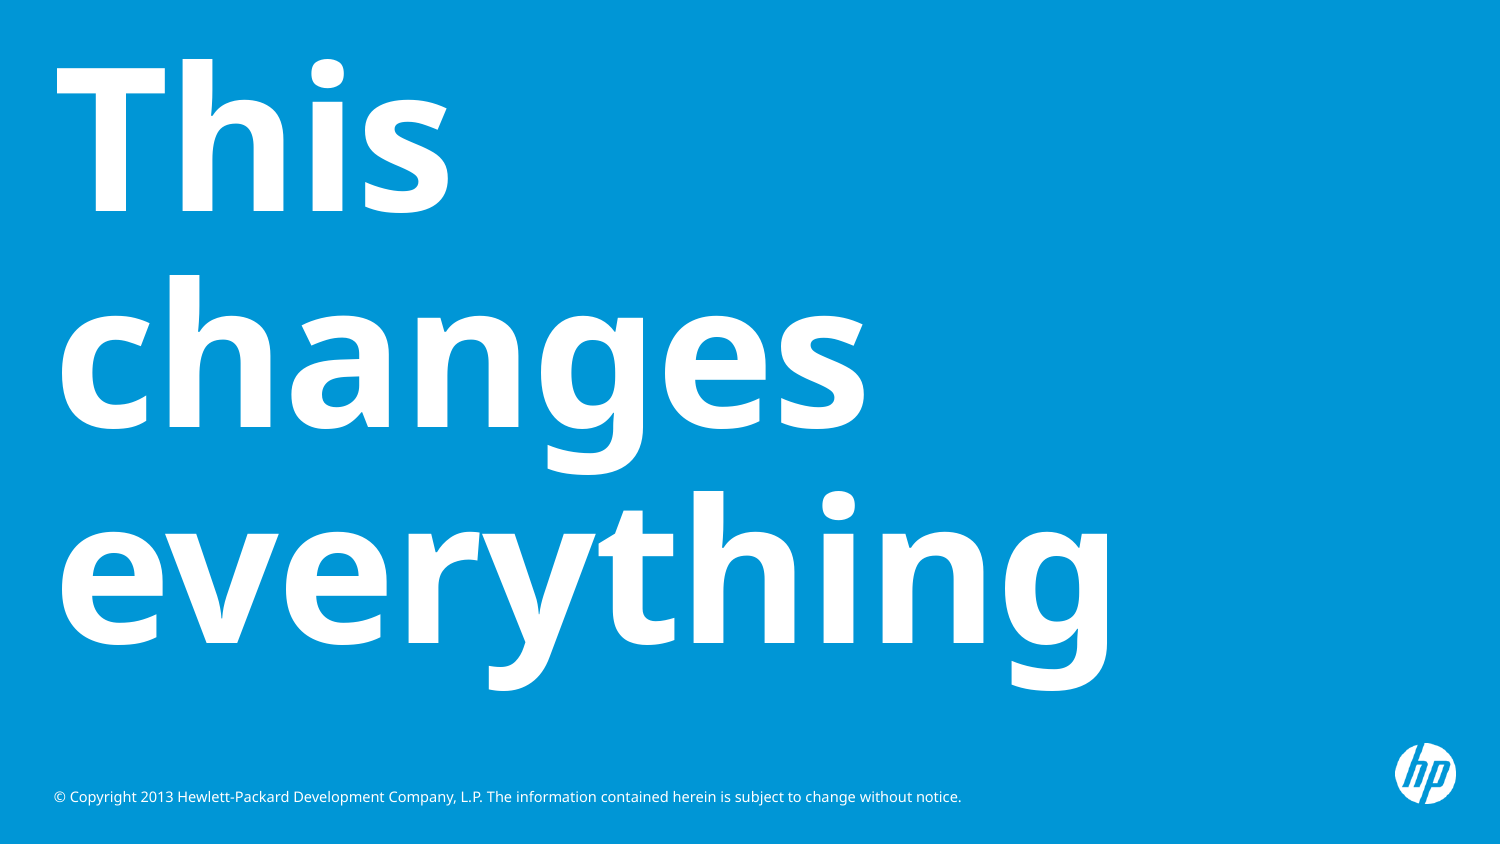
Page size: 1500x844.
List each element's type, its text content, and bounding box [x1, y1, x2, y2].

picture [1006, 532, 1106, 690]
title This changes everything [53, 39, 1239, 369]
picture [823, 492, 854, 520]
picture [170, 369, 199, 426]
picture [292, 369, 388, 428]
picture [287, 532, 386, 644]
picture [599, 511, 674, 644]
picture [824, 534, 853, 642]
picture [63, 532, 162, 644]
picture [666, 369, 765, 428]
picture [694, 492, 794, 642]
picture [489, 369, 518, 426]
picture [883, 532, 983, 642]
picture [241, 369, 270, 426]
picture [63, 369, 146, 428]
picture [483, 534, 595, 690]
picture [782, 369, 863, 428]
picture [166, 534, 278, 642]
picture [542, 369, 642, 474]
picture [1396, 744, 1455, 803]
picture [409, 532, 479, 642]
picture [418, 369, 447, 426]
picture [1434, 765, 1443, 783]
